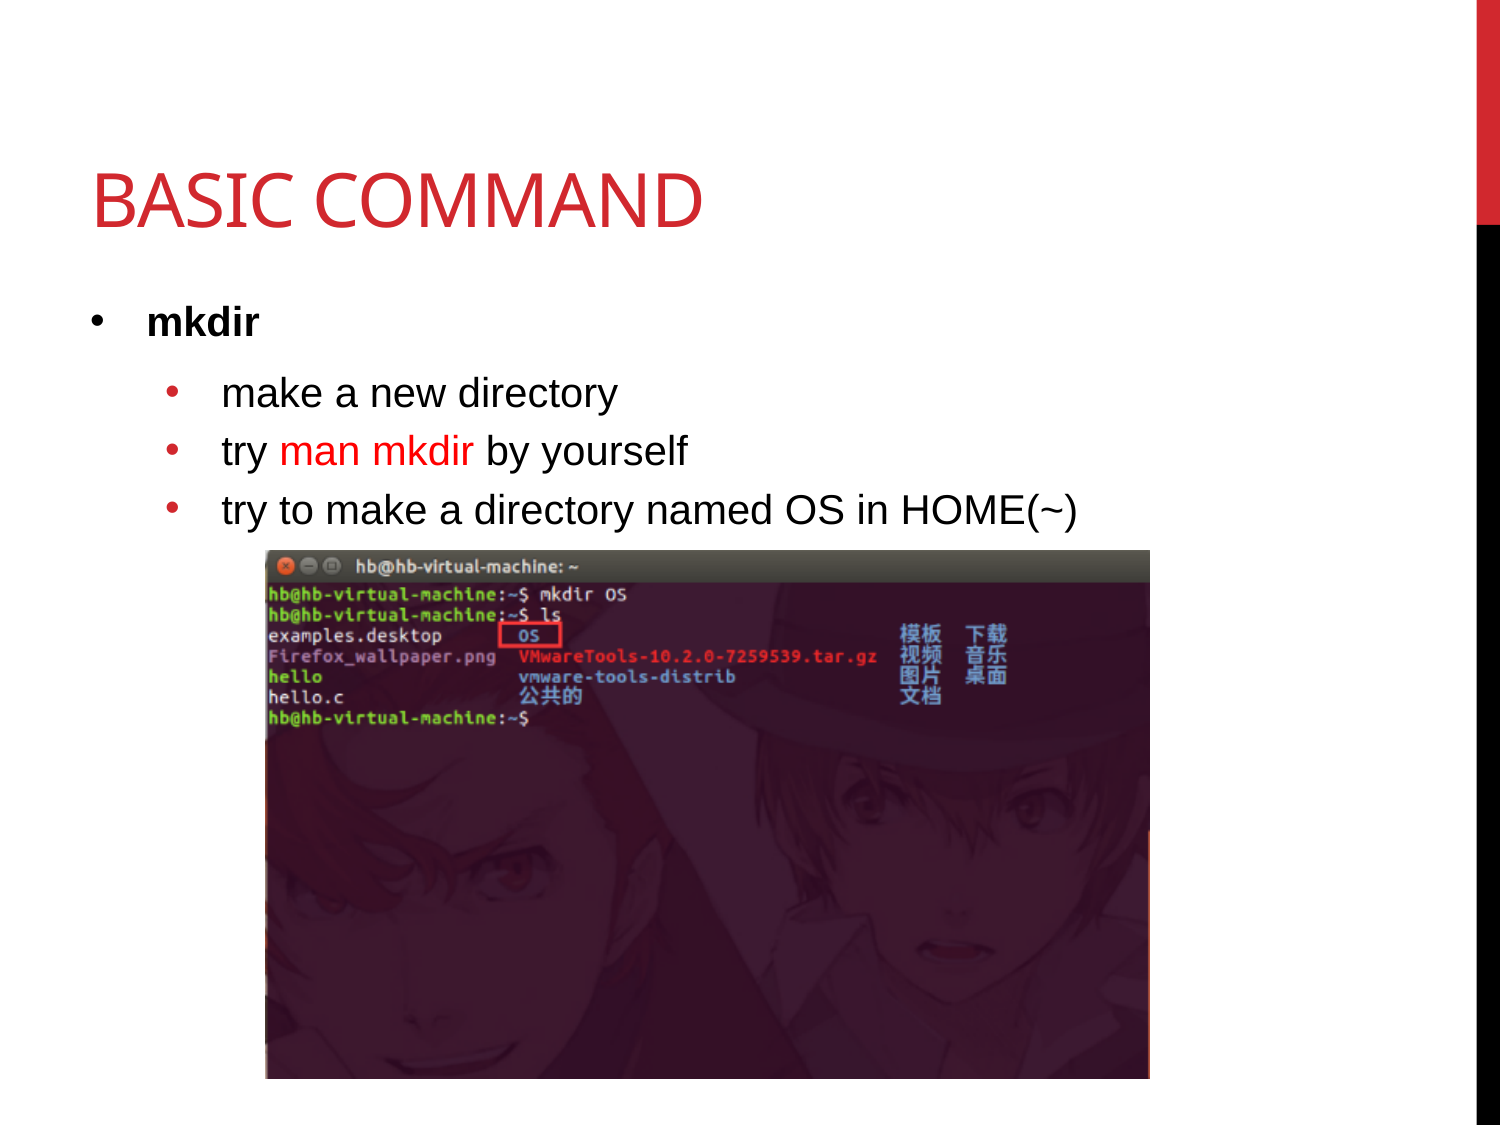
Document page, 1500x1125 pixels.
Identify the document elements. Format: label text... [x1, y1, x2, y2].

title Basic Command [75, 25, 1025, 250]
picture [265, 550, 1150, 1079]
list mkdir make a new directory try man mkdir by yourself try to make a directory named OS in HOME(~) [75, 287, 1325, 1005]
